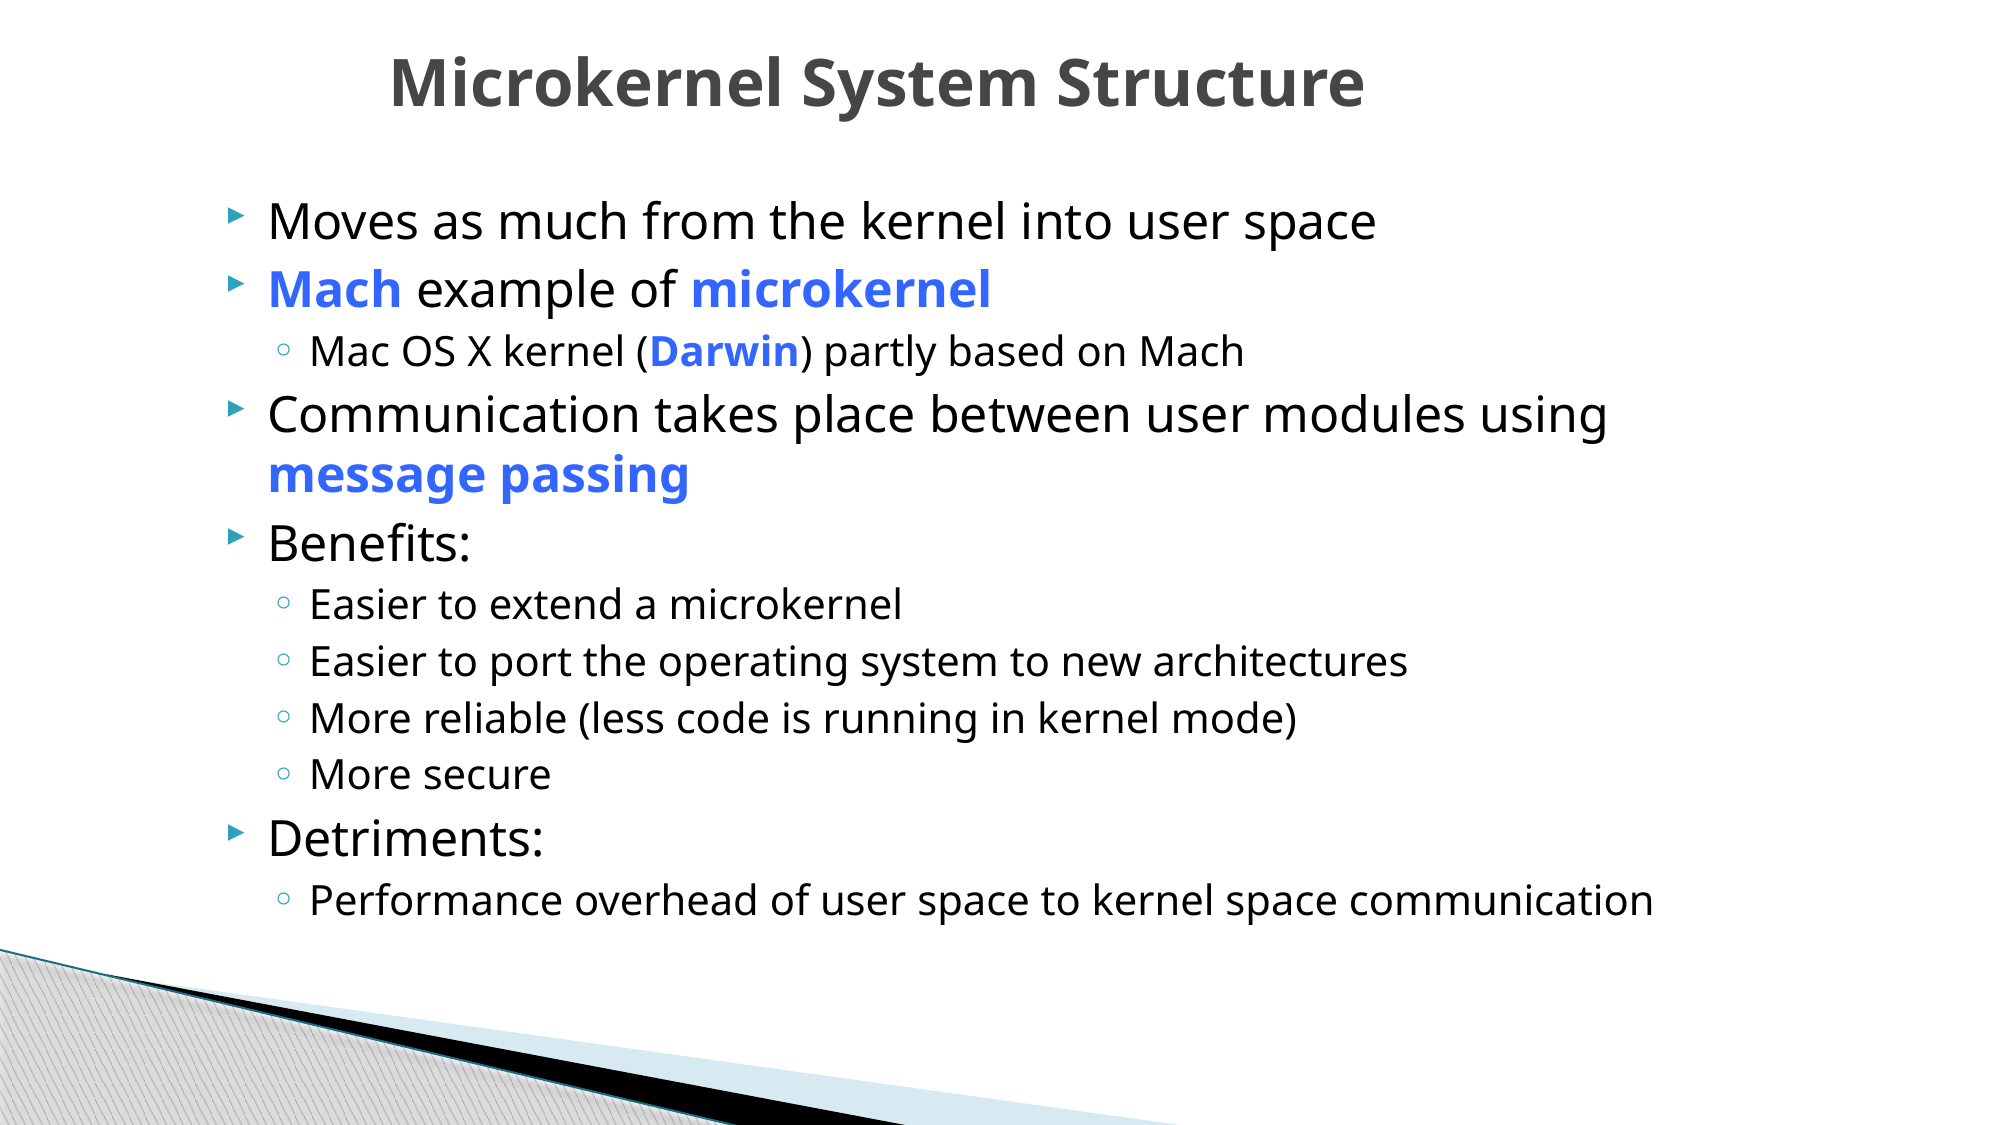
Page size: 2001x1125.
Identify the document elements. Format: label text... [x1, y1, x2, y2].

title Microkernel System Structure [374, 32, 1725, 128]
list Moves as much from the kernel into user space Mach example of microkernel Mac OS X kernel (Darwin) partly based on Mach Communication takes place between user modules using message passing Benefits: Easier to extend a microkernel Easier to port the operating system to new architectures More reliable (less code is running in kernel mode) More secure Detriments: Performance overhead of user space to kernel space communication [192, 181, 1849, 1072]
